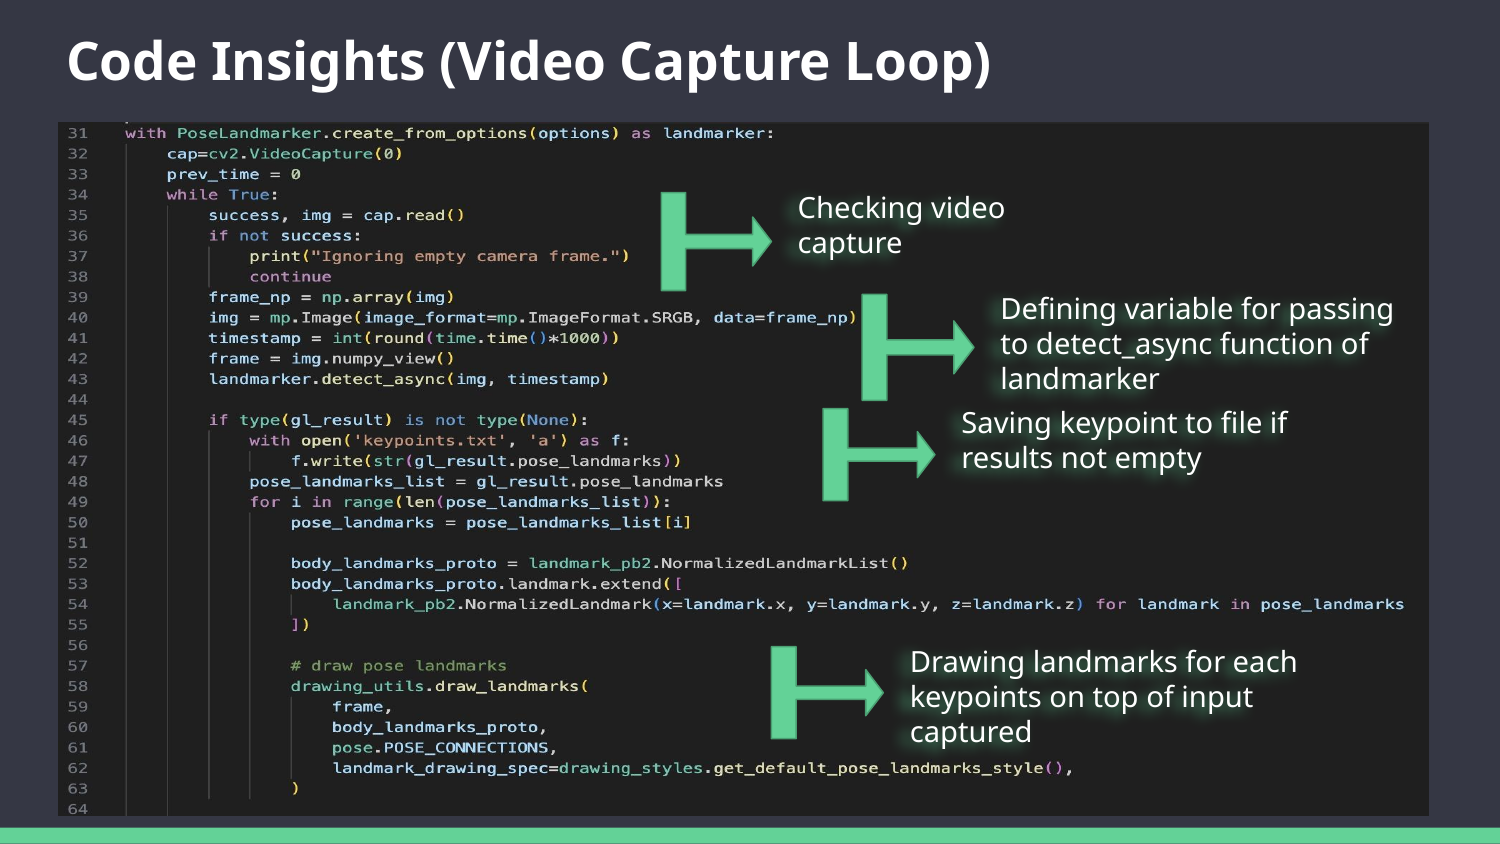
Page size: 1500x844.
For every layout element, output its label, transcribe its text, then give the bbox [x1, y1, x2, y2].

title Code Insights (Video Capture Loop) [51, 12, 1449, 107]
picture [58, 122, 1429, 816]
